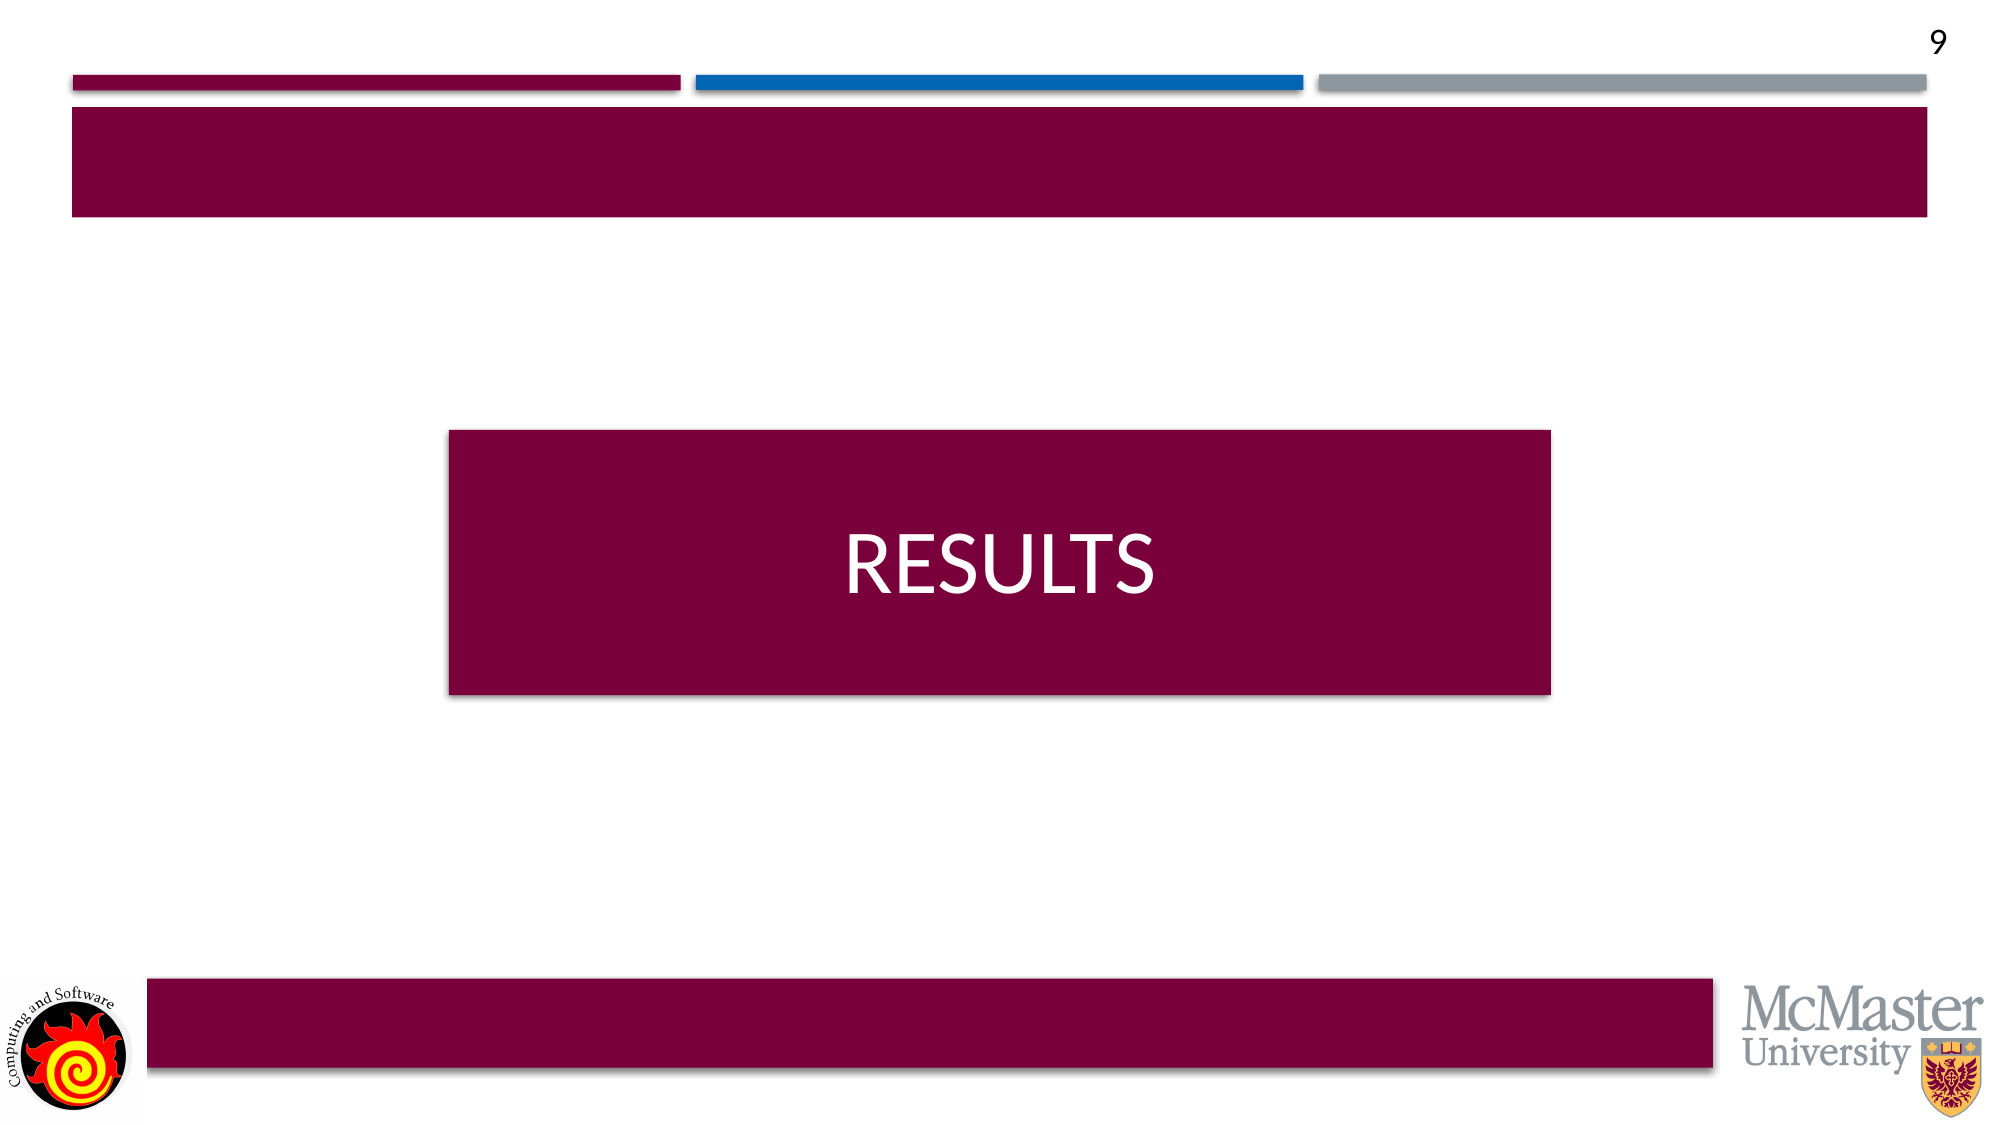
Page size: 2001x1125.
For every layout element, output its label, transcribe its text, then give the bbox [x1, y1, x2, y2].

slide_number 8 [1913, 9, 2000, 70]
title Results [563, 505, 1437, 620]
picture [0, 978, 147, 1125]
picture [1740, 978, 1991, 1125]
